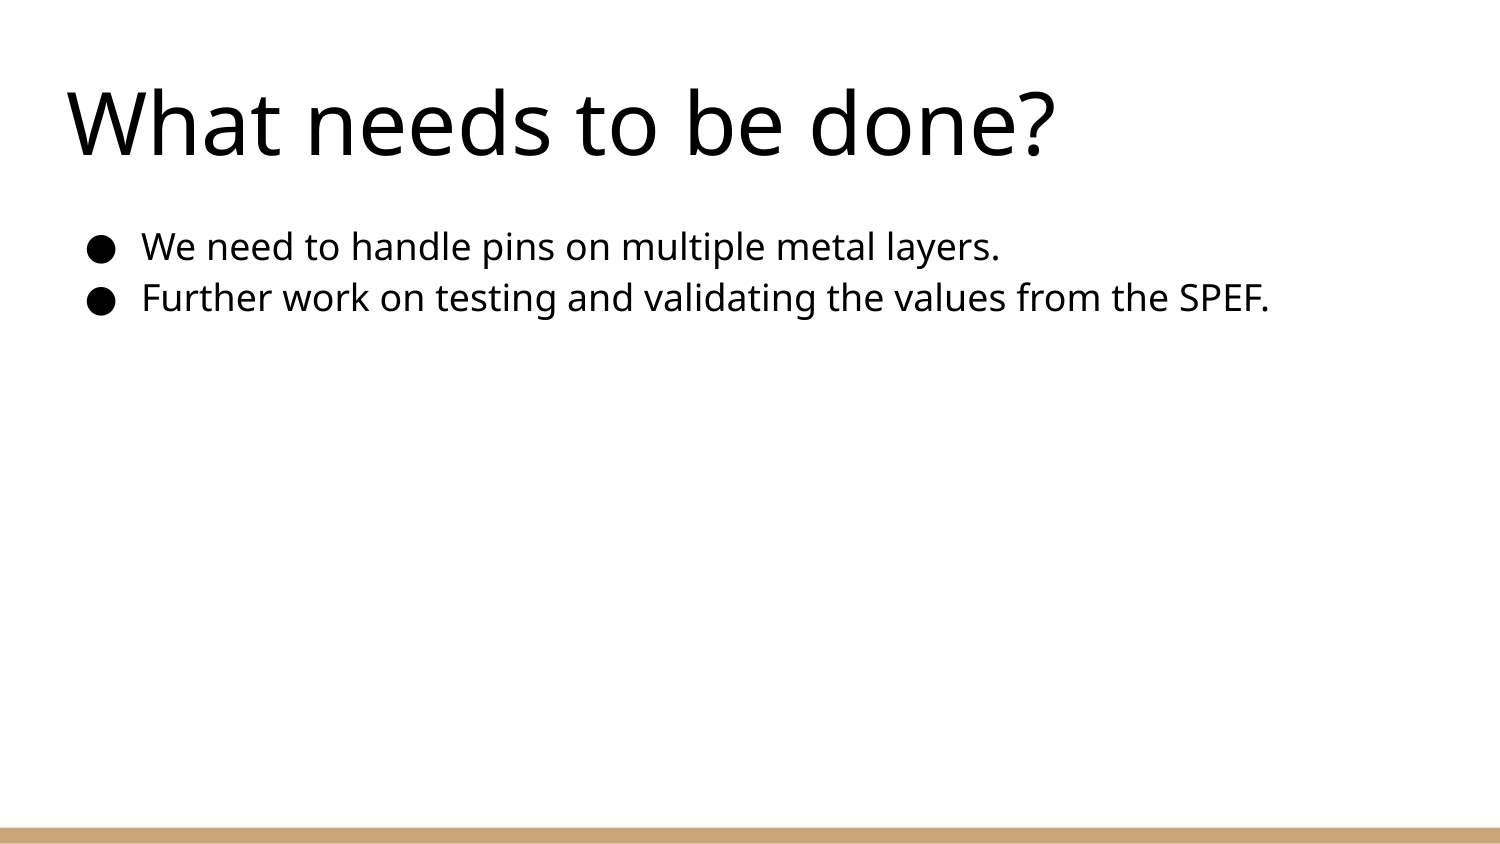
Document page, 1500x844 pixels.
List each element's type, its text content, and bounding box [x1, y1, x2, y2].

title What needs to be done? [51, 51, 1449, 189]
list We need to handle pins on multiple metal layers. Further work on testing and validating the values from the SPEF. [51, 200, 1449, 752]
